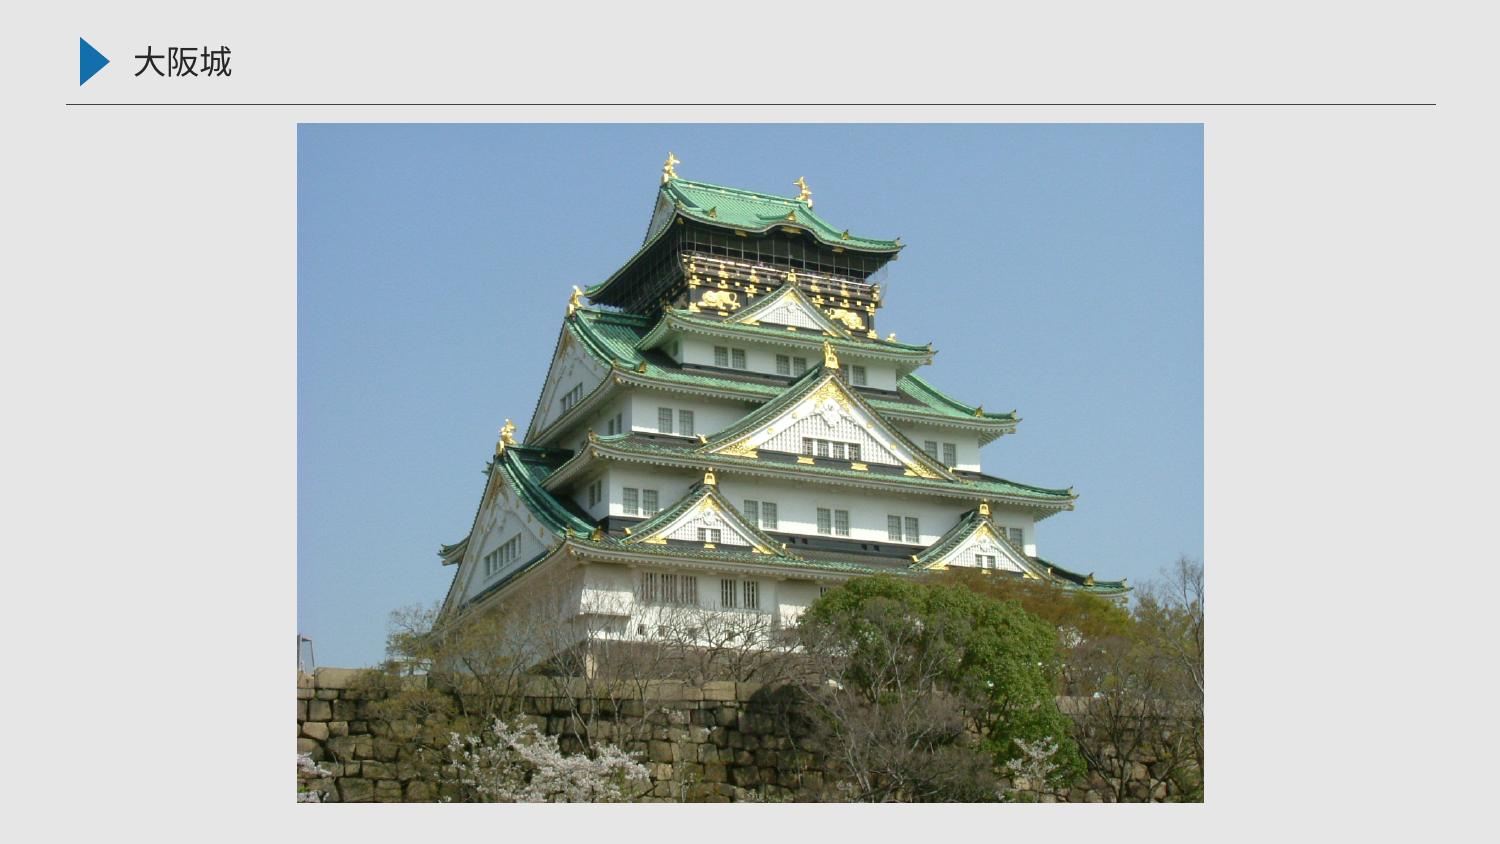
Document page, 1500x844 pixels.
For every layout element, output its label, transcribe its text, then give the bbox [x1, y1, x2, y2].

picture [297, 123, 1204, 803]
text_box [78, 34, 112, 89]
text_box 大阪城 [121, 35, 447, 87]
